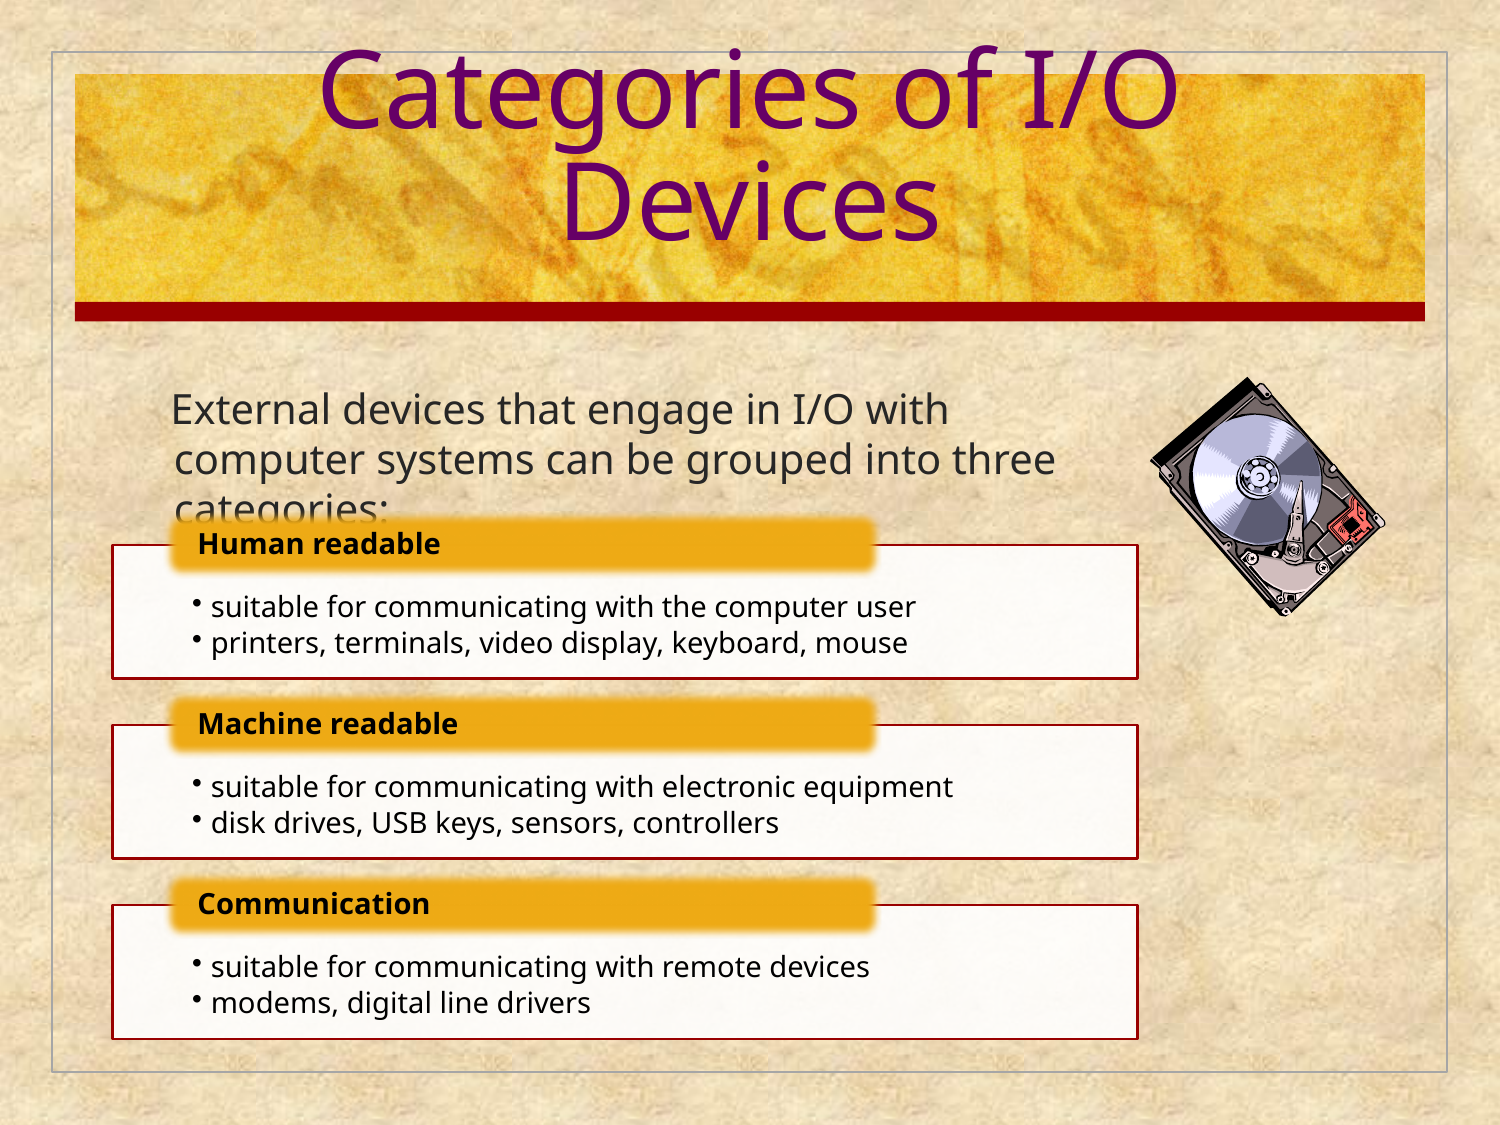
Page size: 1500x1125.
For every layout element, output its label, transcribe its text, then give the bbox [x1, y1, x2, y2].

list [111, 499, 1139, 1051]
list External devices that engage in I/O with computer systems can be grouped into three categories: [112, 375, 1113, 499]
picture [0, 0, 1500, 1125]
title Categories of I/O Devices [108, 74, 1392, 263]
